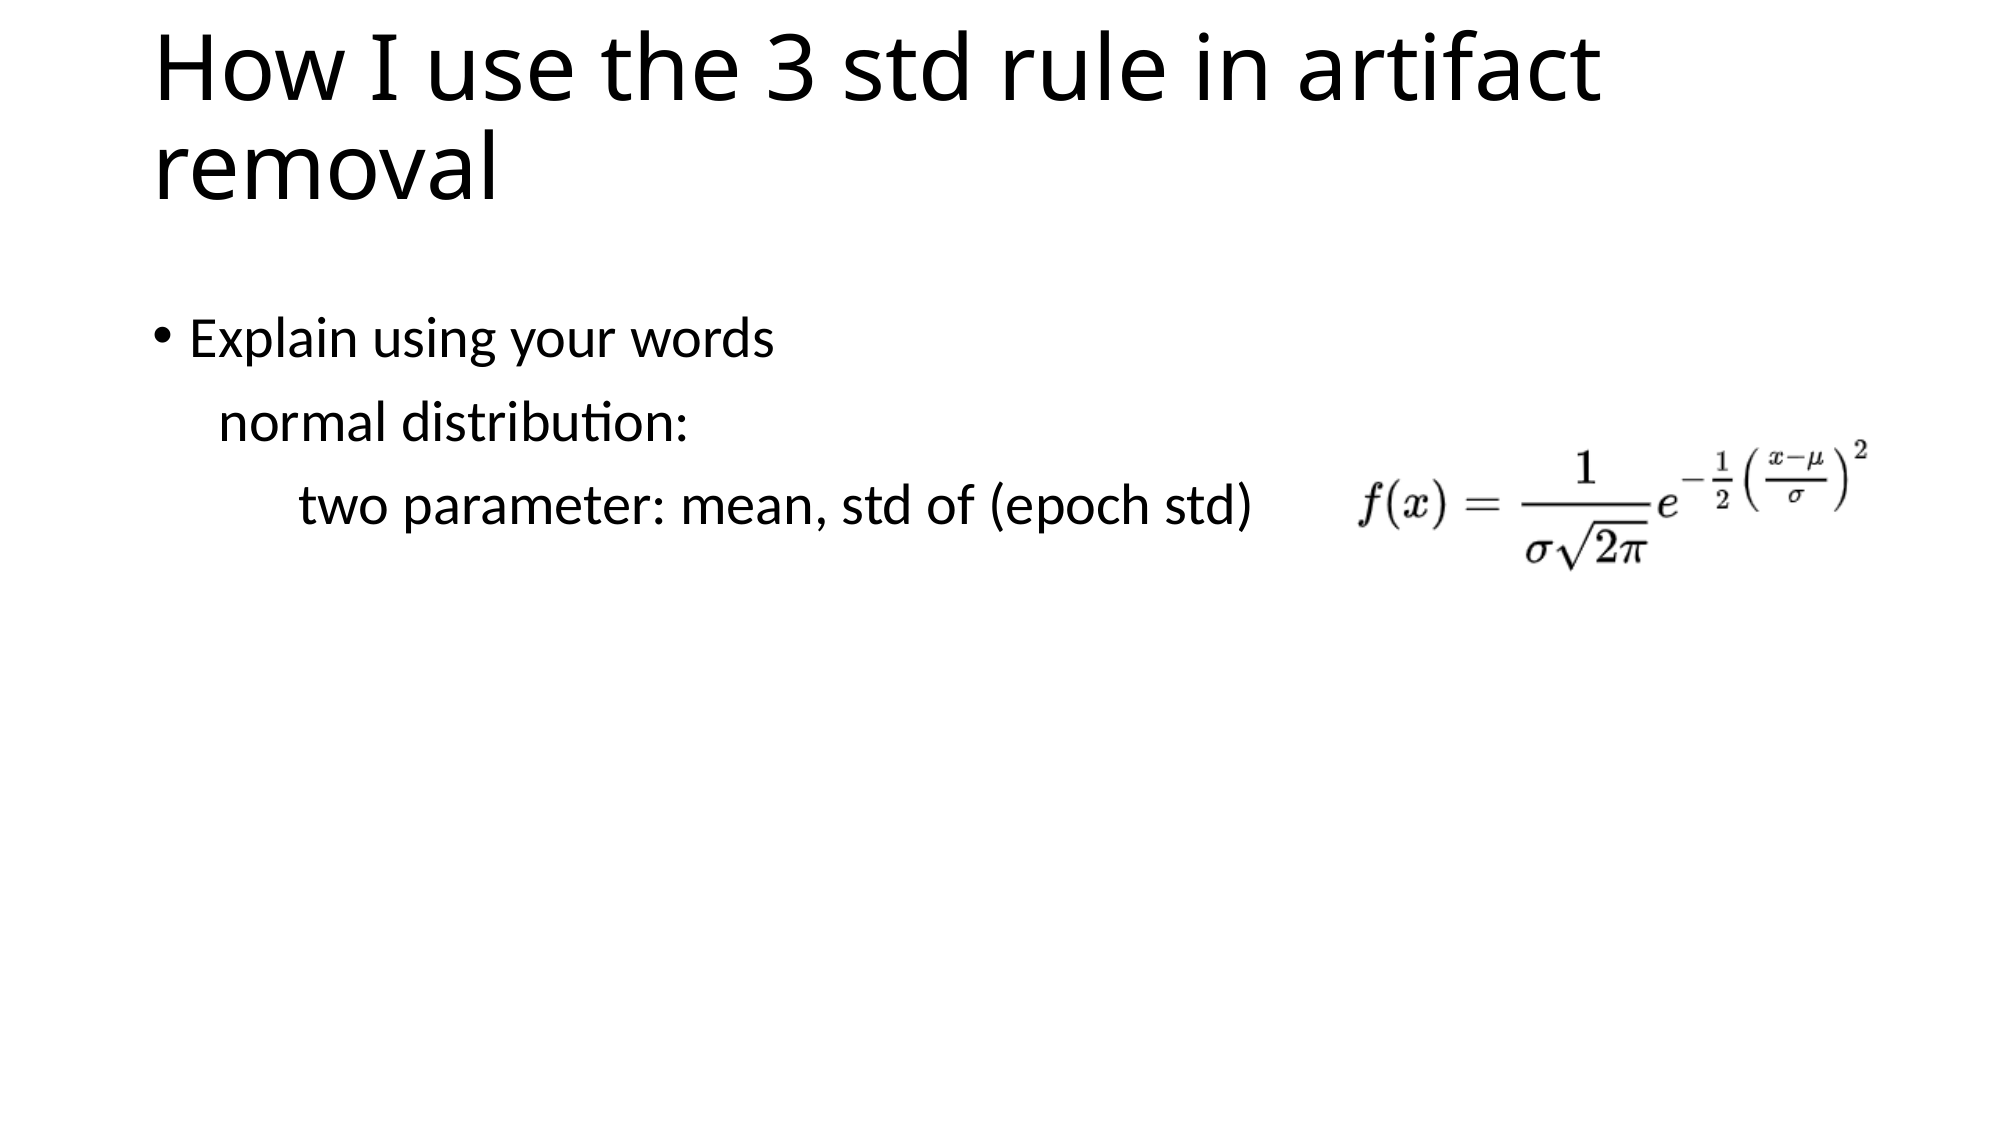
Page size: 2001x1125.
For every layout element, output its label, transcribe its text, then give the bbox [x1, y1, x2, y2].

list Explain using your words normal distribution: two parameter: mean, std of (epoch std) [137, 299, 1863, 1014]
title How I use the 3 std rule in artifact removal [137, 59, 1863, 182]
picture [1334, 421, 1894, 595]
